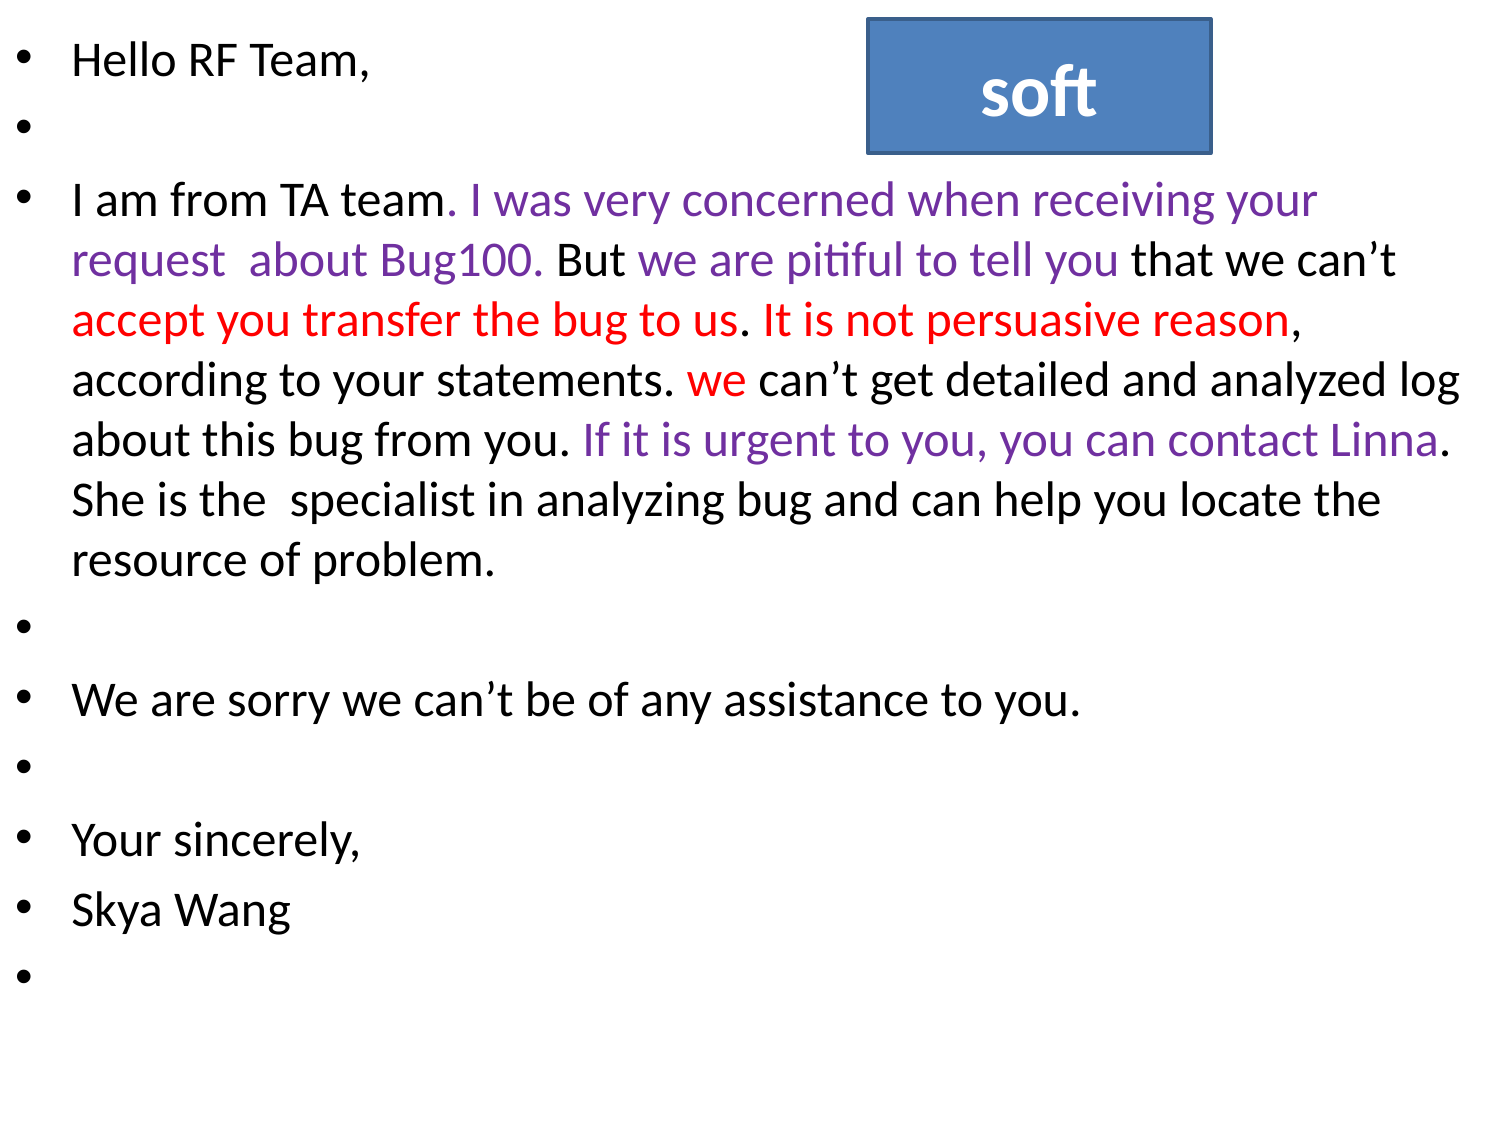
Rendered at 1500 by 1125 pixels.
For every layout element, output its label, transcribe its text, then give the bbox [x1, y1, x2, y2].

text_box soft [866, 17, 1213, 155]
list Hello RF Team, I am from TA team. I was very concerned when receiving your request about Bug100. But we are pitiful to tell you that we can’t accept you transfer the bug to us. It is not persuasive reason, according to your statements. we can’t get detailed and analyzed log about this bug from you. If it is urgent to you, you can contact Linna. She is the specialist in analyzing bug and can help you locate the resource of problem. We are sorry we can’t be of any assistance to you. Your sincerely, Skya Wang [0, 19, 1500, 1106]
